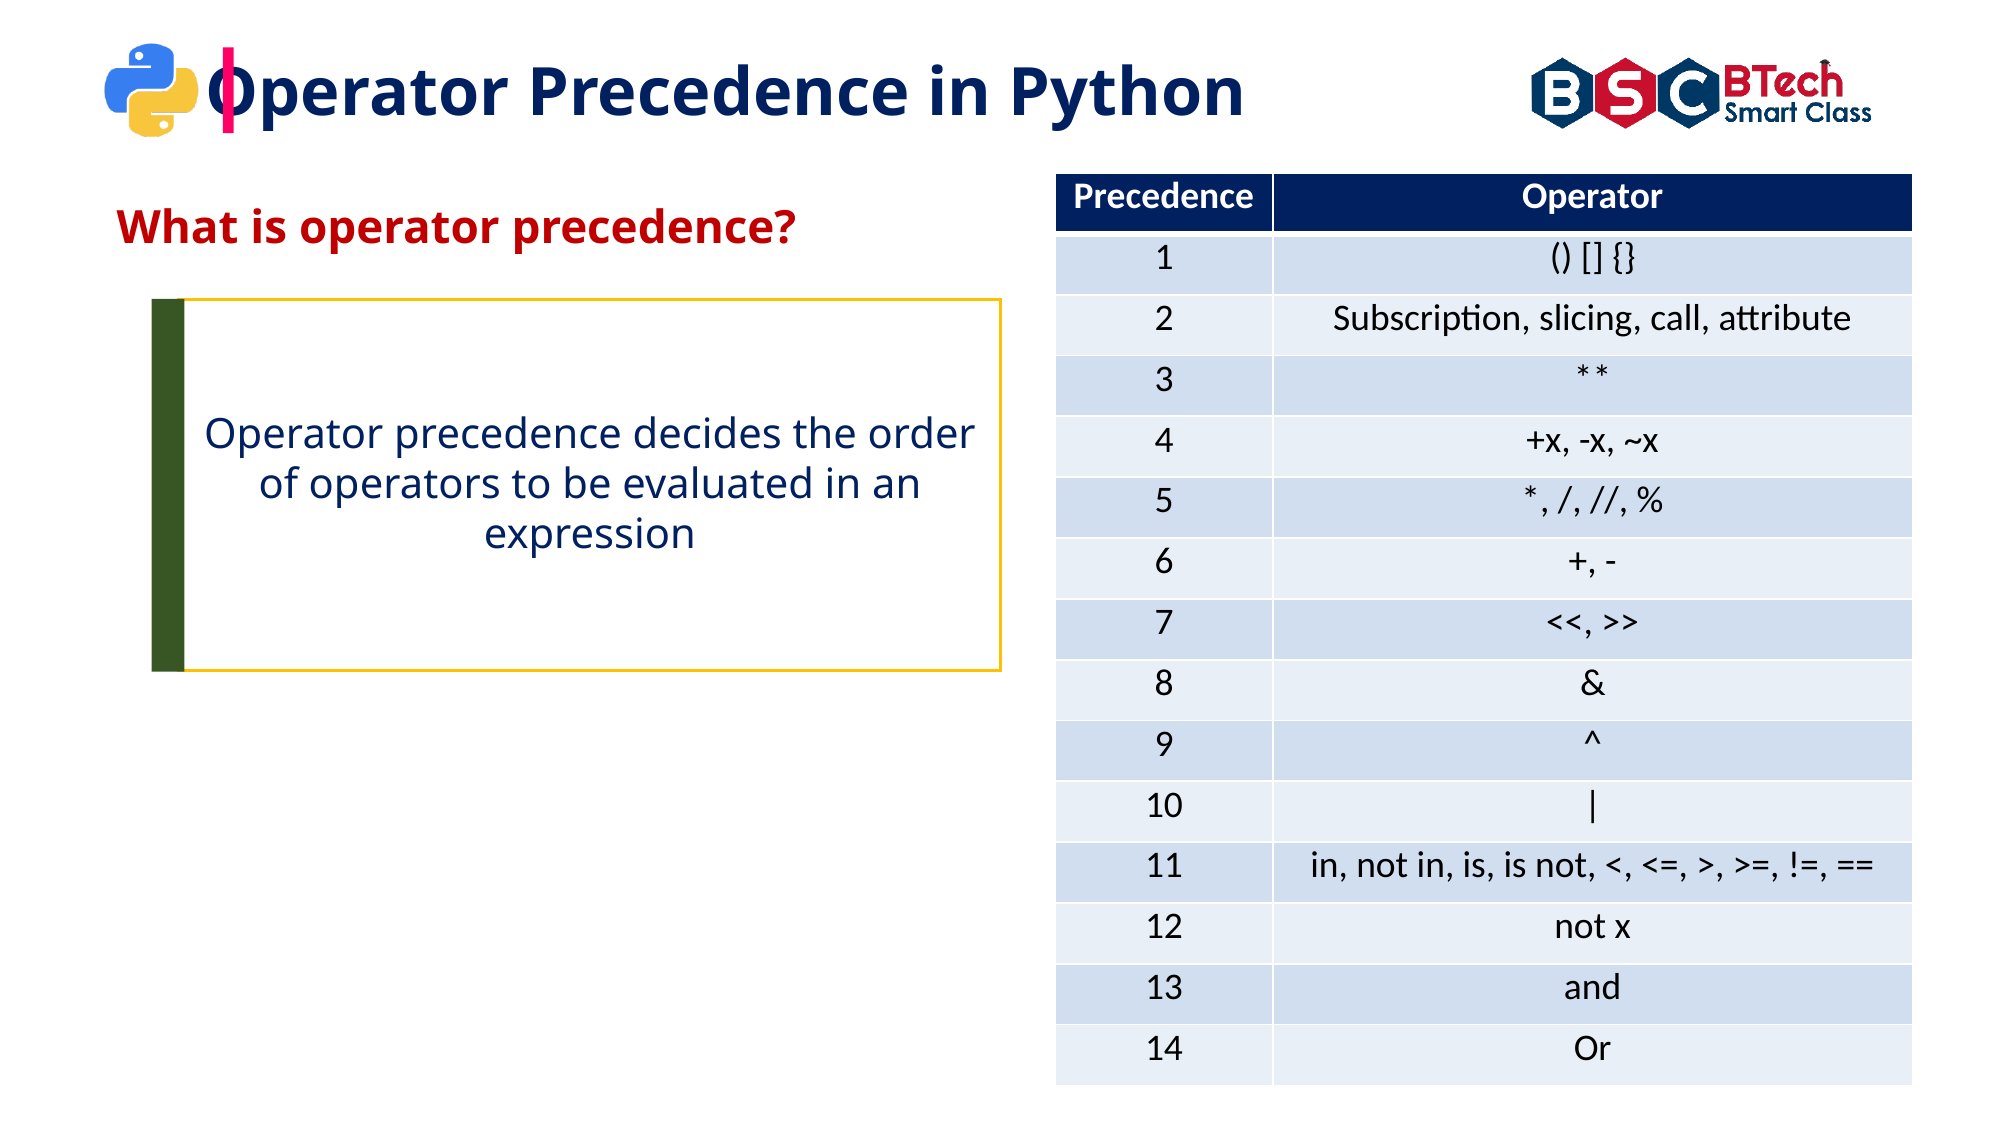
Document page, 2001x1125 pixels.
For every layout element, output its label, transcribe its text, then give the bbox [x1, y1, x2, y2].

table_cell 7 [1056, 600, 1272, 659]
table_cell ^ [1274, 721, 1912, 780]
table_cell <<, >> [1274, 600, 1912, 659]
table_cell in, not in, is, is not, <, <=, >, >=, !=, == [1274, 843, 1912, 902]
table_cell +, - [1274, 539, 1912, 598]
table_cell | [1274, 782, 1912, 841]
table_cell 2 [1056, 296, 1272, 355]
table_cell 6 [1056, 539, 1272, 598]
table_cell 9 [1056, 721, 1272, 780]
table_cell 10 [1056, 782, 1272, 841]
text_box What is operator precedence? [101, 189, 811, 260]
table_cell 11 [1056, 843, 1272, 902]
table_cell Or [1274, 1025, 1912, 1085]
text_box Operator Precedence in Python [210, 48, 1262, 136]
table_cell 13 [1056, 965, 1272, 1024]
table_cell 14 [1056, 1025, 1272, 1085]
picture [1529, 6, 1873, 172]
table_cell not x [1274, 904, 1912, 963]
table_cell ** [1274, 356, 1912, 415]
text_box Operator precedence decides the order of operators to be evaluated in an expression [186, 299, 1002, 672]
table_cell 12 [1056, 904, 1272, 963]
table_cell 3 [1056, 356, 1272, 415]
table_cell & [1274, 661, 1912, 720]
table_cell Subscription, slicing, call, attribute [1274, 296, 1912, 355]
table_header Operator [1274, 174, 1912, 231]
table_cell and [1274, 965, 1912, 1024]
table_cell +x, -x, ~x [1274, 417, 1912, 476]
table_cell 8 [1056, 661, 1272, 720]
table_header Precedence [1056, 174, 1272, 231]
table_cell *, /, //, % [1274, 478, 1912, 537]
table_cell 5 [1056, 478, 1272, 537]
table_cell 4 [1056, 417, 1272, 476]
table_cell 1 [1056, 237, 1272, 294]
text_box [222, 46, 235, 134]
text_box [151, 298, 186, 673]
picture [91, 31, 210, 149]
table_cell () [] {} [1274, 237, 1912, 294]
